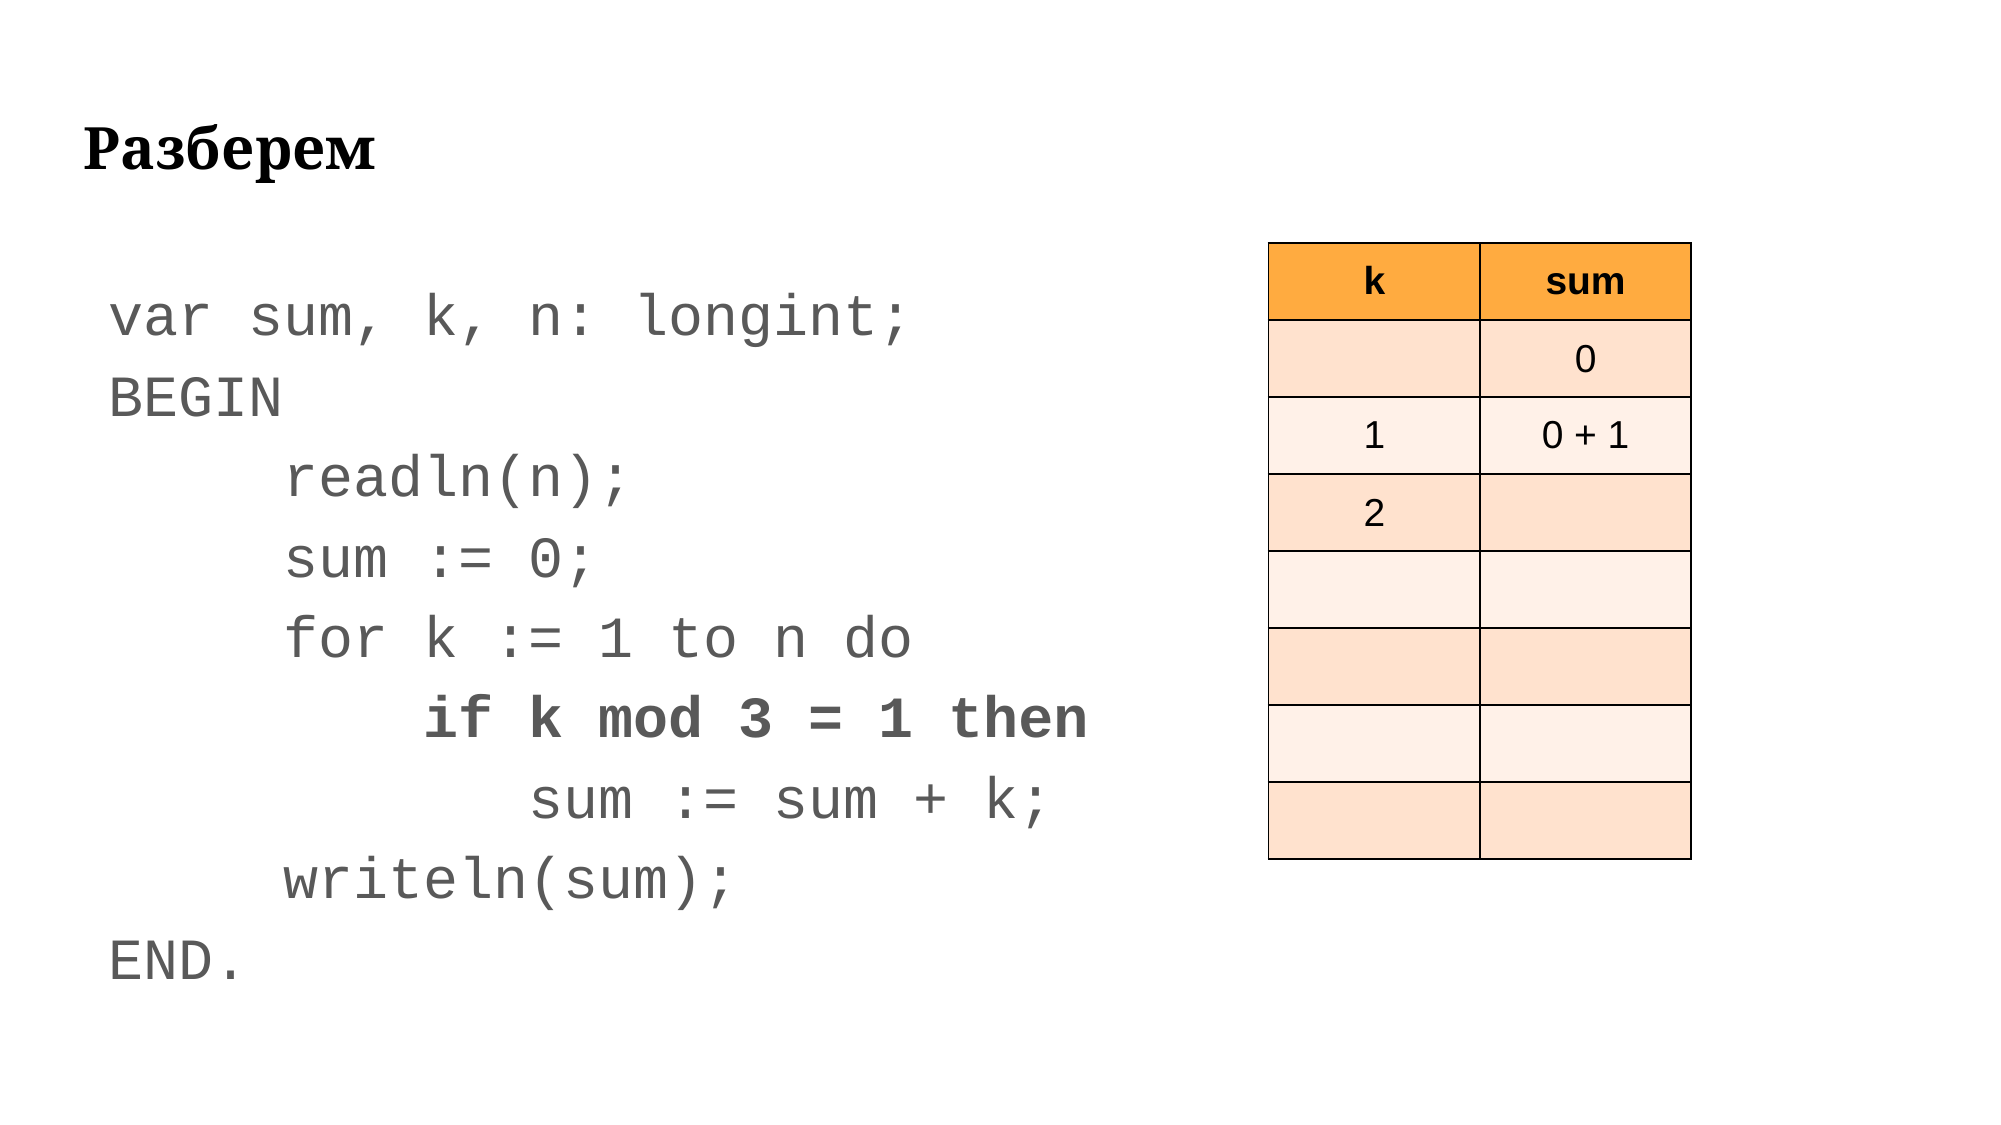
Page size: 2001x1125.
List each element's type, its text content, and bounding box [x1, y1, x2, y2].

table_header k [1269, 244, 1479, 319]
list var sum, k, n: longint; BEGIN readln(n); sum := 0; for k := 1 to n do if k mod 3 = 1 then sum := sum + k; writeln(sum); END. [68, 252, 1932, 1000]
table_cell [1269, 706, 1479, 781]
table_cell 0 + 1 [1481, 398, 1690, 473]
table_cell 1 [1269, 398, 1479, 473]
table_cell [1481, 783, 1690, 858]
table_cell [1481, 475, 1690, 550]
table_cell [1269, 783, 1479, 858]
table_cell [1481, 629, 1690, 704]
table_cell 2 [1269, 475, 1479, 550]
table_cell [1269, 321, 1479, 396]
table_cell [1481, 706, 1690, 781]
title Разберем [68, 95, 1932, 222]
table_cell [1269, 629, 1479, 704]
table_cell 0 [1481, 321, 1690, 396]
table_header sum [1481, 244, 1690, 319]
table_cell [1481, 552, 1690, 627]
table_cell [1269, 552, 1479, 627]
